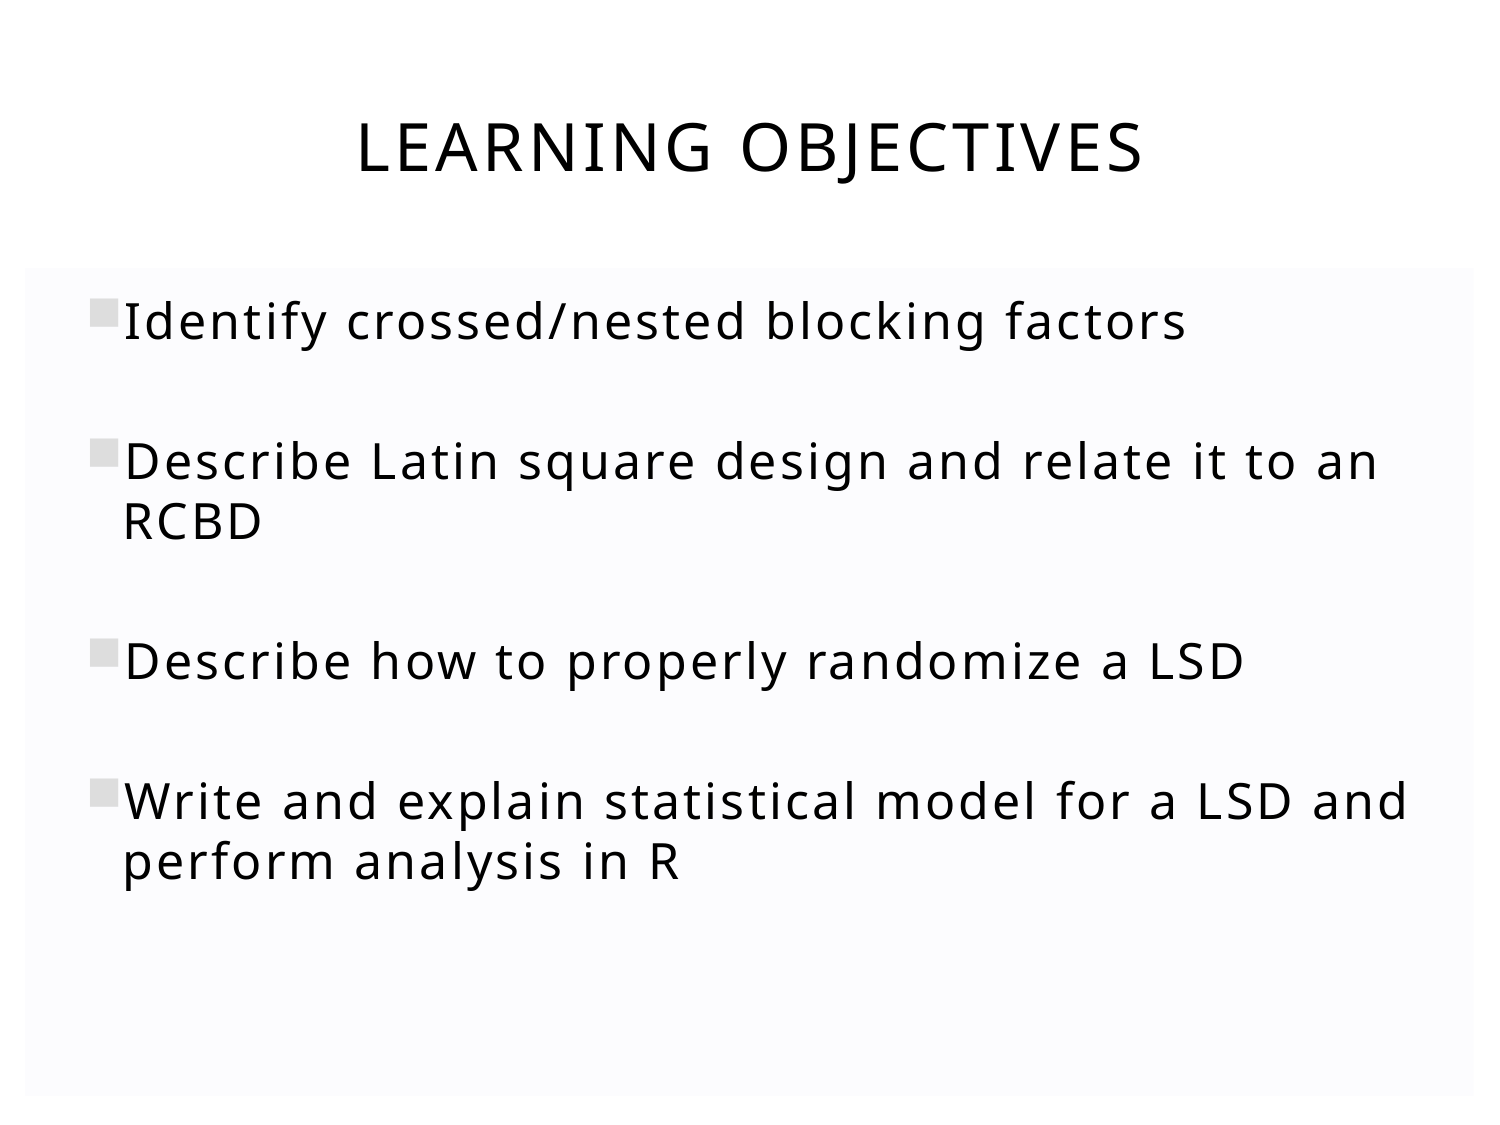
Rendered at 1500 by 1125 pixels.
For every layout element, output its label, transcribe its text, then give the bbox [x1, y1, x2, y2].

list Identify crossed/nested blocking factors Describe Latin square design and relate it to an RCBD Describe how to properly randomize a LSD Write and explain statistical model for a LSD and perform analysis in R [62, 281, 1469, 1096]
title Learning objectives [62, 58, 1438, 232]
